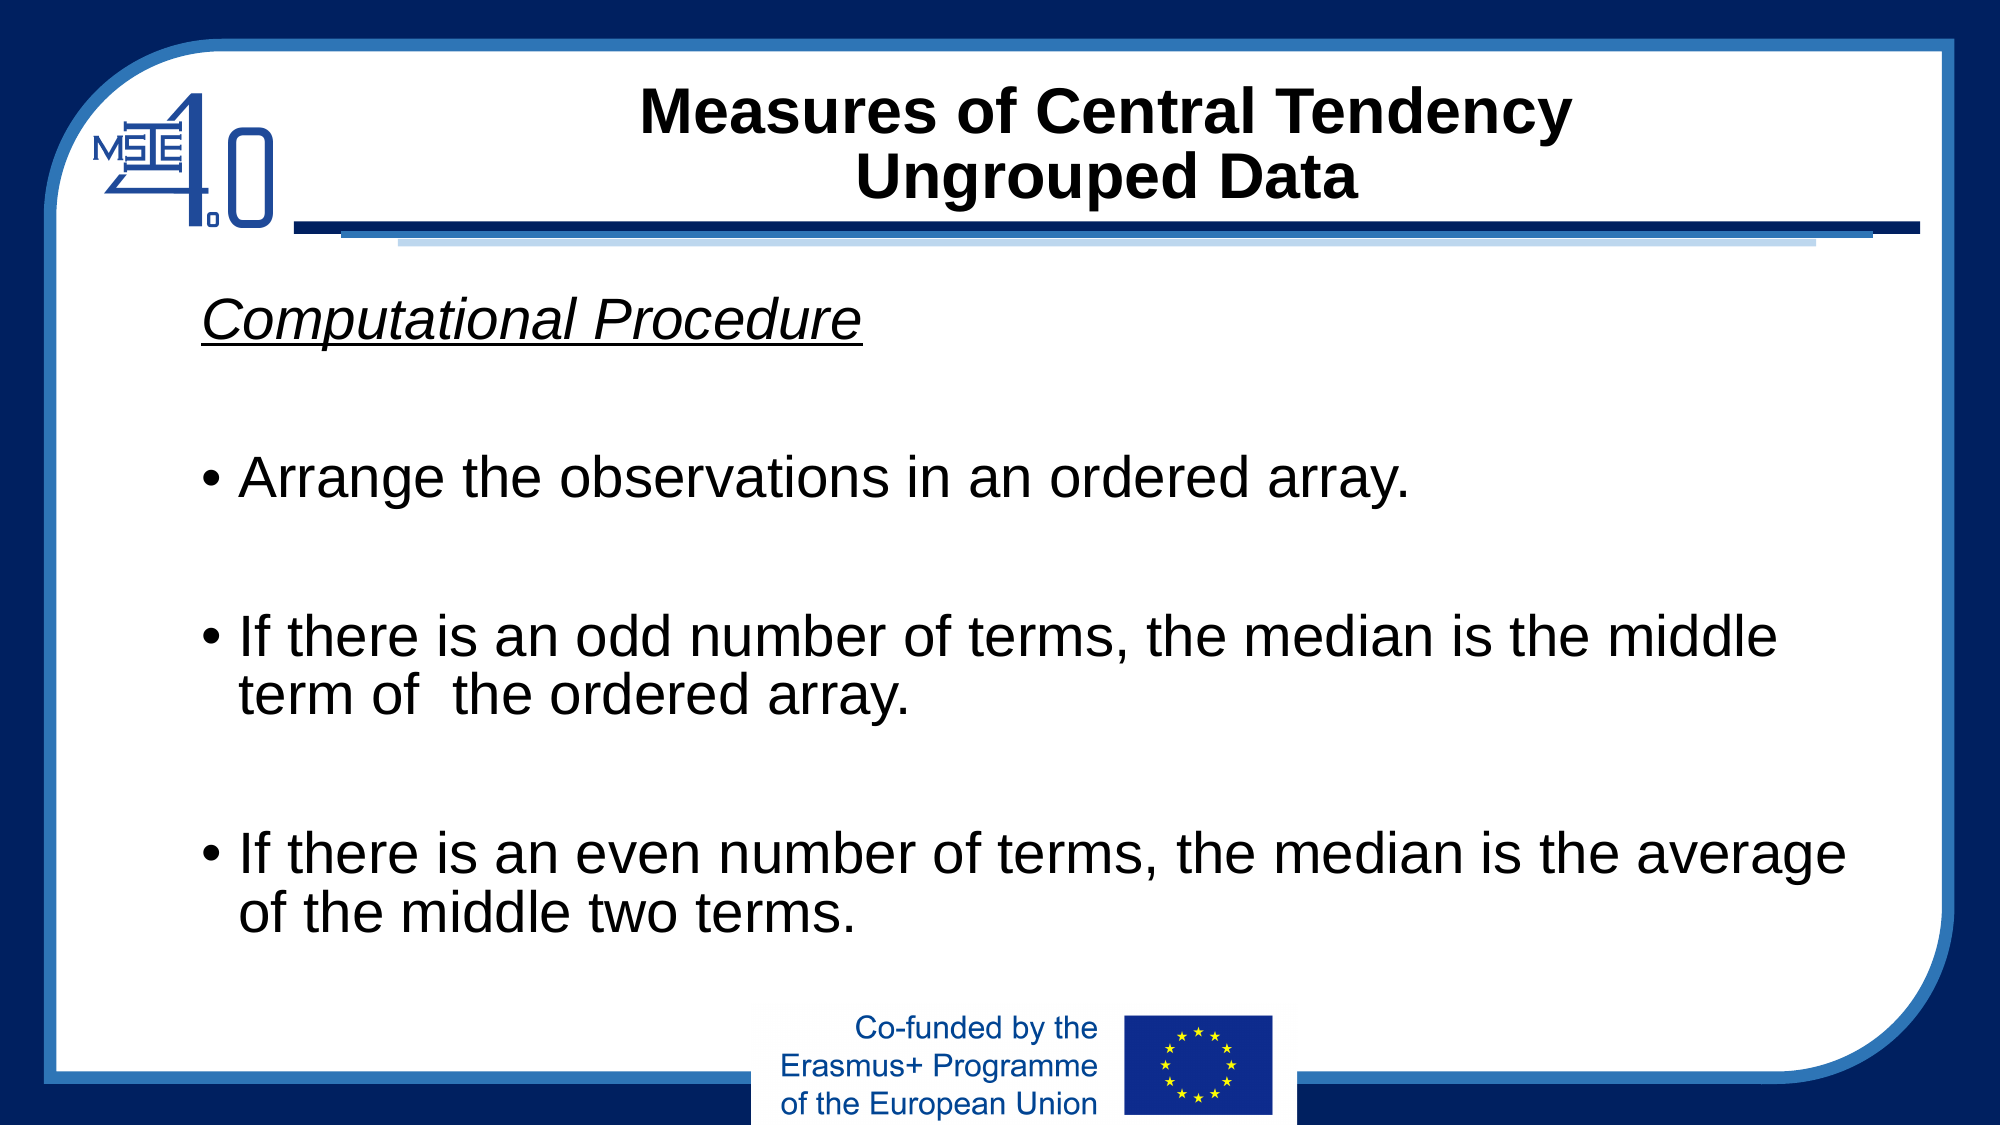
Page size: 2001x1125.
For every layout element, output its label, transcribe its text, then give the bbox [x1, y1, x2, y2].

title Measures of Central Tendency Ungrouped Data [294, 73, 1921, 220]
list Computational Procedure Arrange the observations in an ordered array. If there is an odd number of terms, the median is the middle term of the ordered array. If there is an even number of terms, the median is the average of the middle two terms. [186, 285, 1888, 992]
picture [751, 1003, 1298, 1125]
